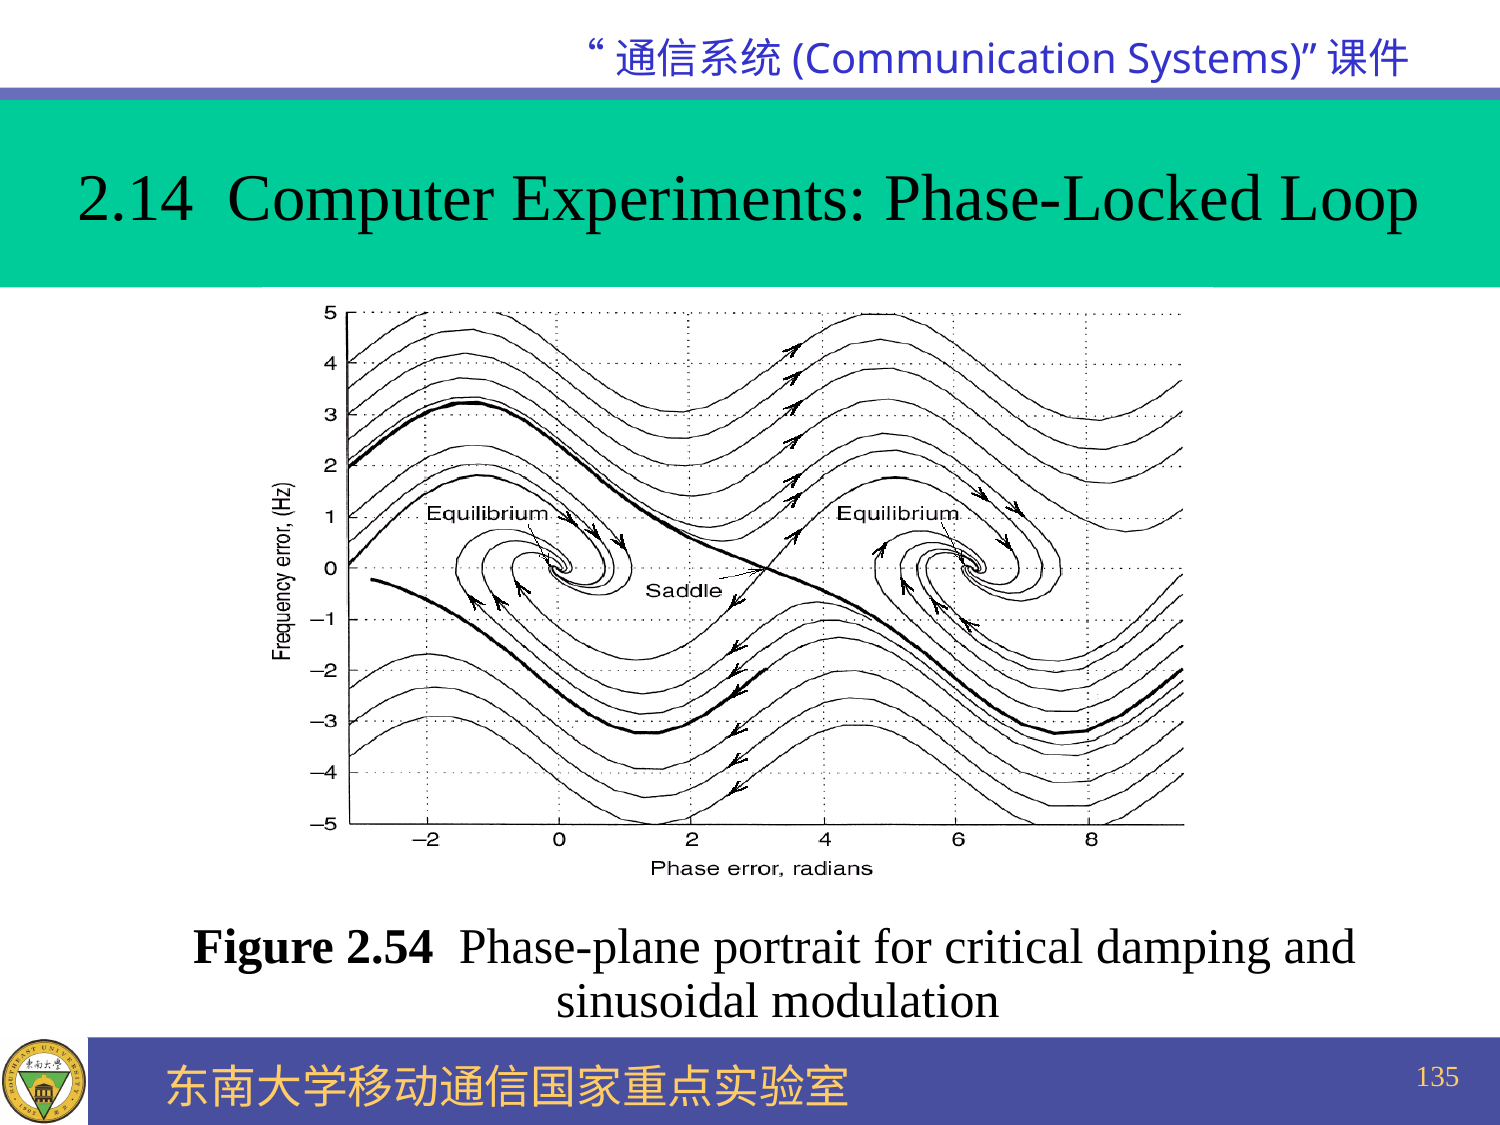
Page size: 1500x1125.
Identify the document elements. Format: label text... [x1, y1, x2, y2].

picture [0, 1038, 88, 1125]
slide_number 135 [1299, 1050, 1475, 1125]
text_box Figure 2.54 Phase-plane portrait for critical damping and sinusoidal modulation [74, 912, 1425, 1025]
picture [262, 287, 1213, 885]
text_box 2.14 Computer Experiments: Phase-Locked Loop [0, 99, 1500, 288]
